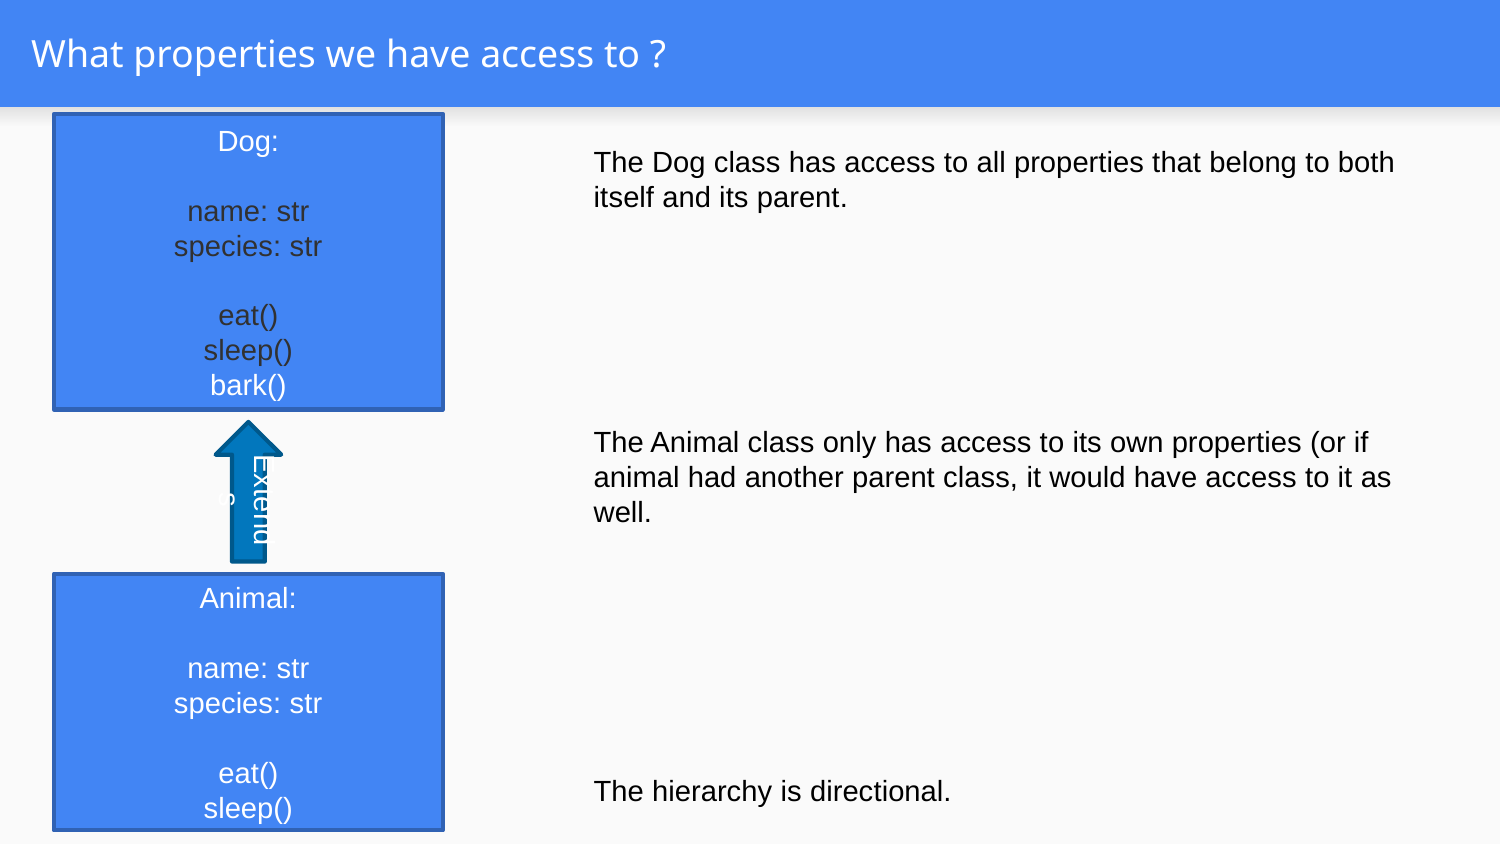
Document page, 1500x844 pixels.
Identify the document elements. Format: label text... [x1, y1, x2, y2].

title What properties we have access to ? [16, 2, 1464, 102]
text_box Animal: name: str species: str eat() sleep() [52, 572, 445, 832]
text_box Extends [213, 419, 284, 564]
text_box Dog: name: str species: str eat() sleep() bark() [52, 112, 445, 412]
text_box The Dog class has access to all properties that belong to both itself and its parent. The Animal class only has access to its own properties (or if animal had another parent class, it would have access to it as well. The hierarchy is directional. [578, 135, 1429, 815]
